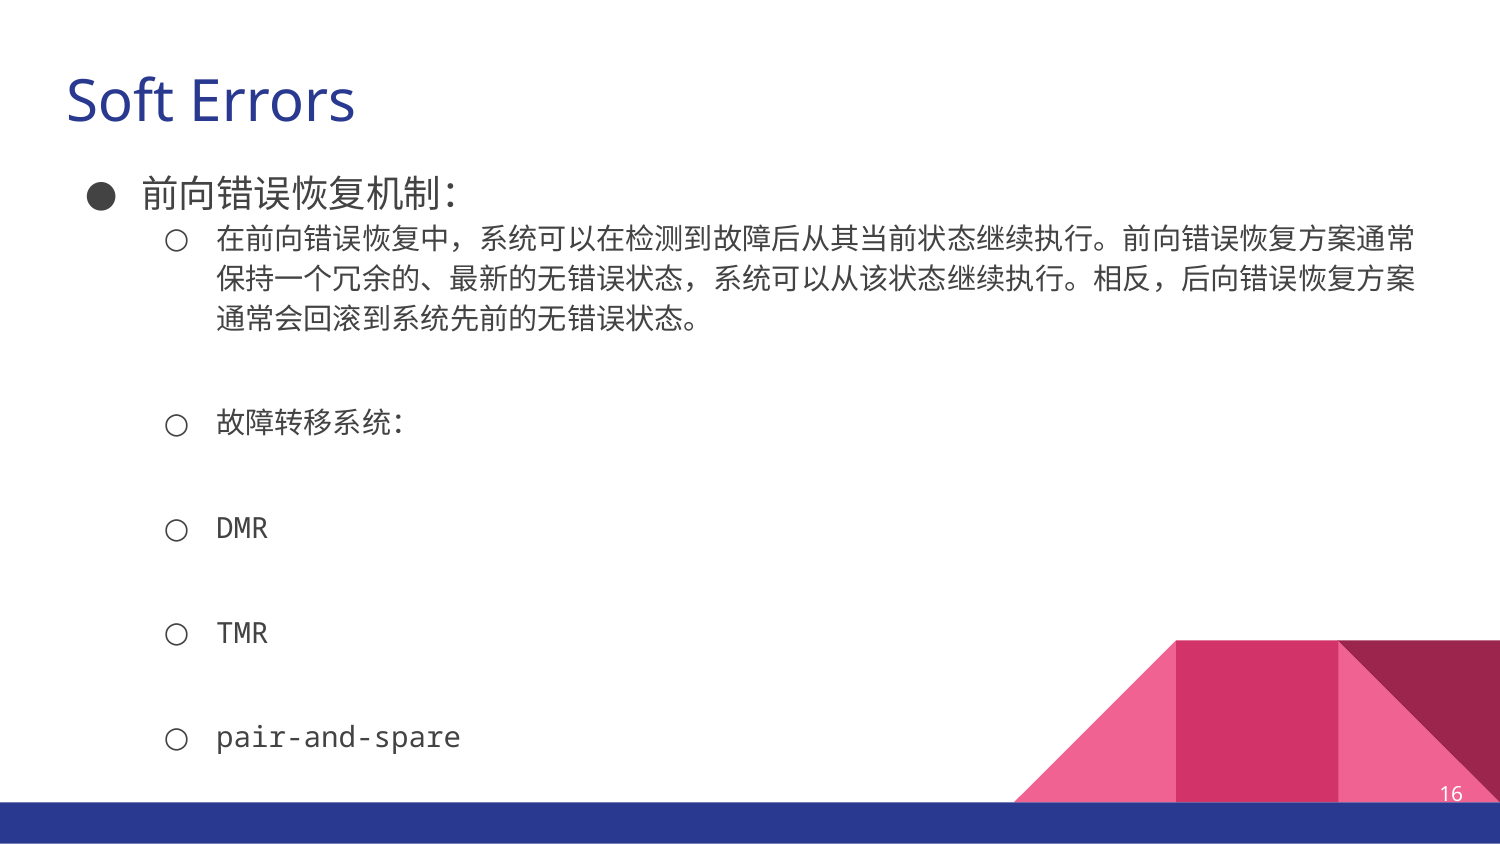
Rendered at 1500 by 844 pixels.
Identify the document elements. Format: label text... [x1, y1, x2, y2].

slide_number 16 [1387, 762, 1478, 828]
list 前向错误恢复机制： 在前向错误恢复中，系统可以在检测到故障后从其当前状态继续执行。前向错误恢复方案通常保持一个冗余的、最新的无错误状态，系统可以从该状态继续执行。相反，后向错误恢复方案通常会回滚到系统先前的无错误状态。 故障转移系统： DMR TMR pair-and-spare [51, 147, 1449, 809]
title Soft Errors [51, 48, 1478, 148]
